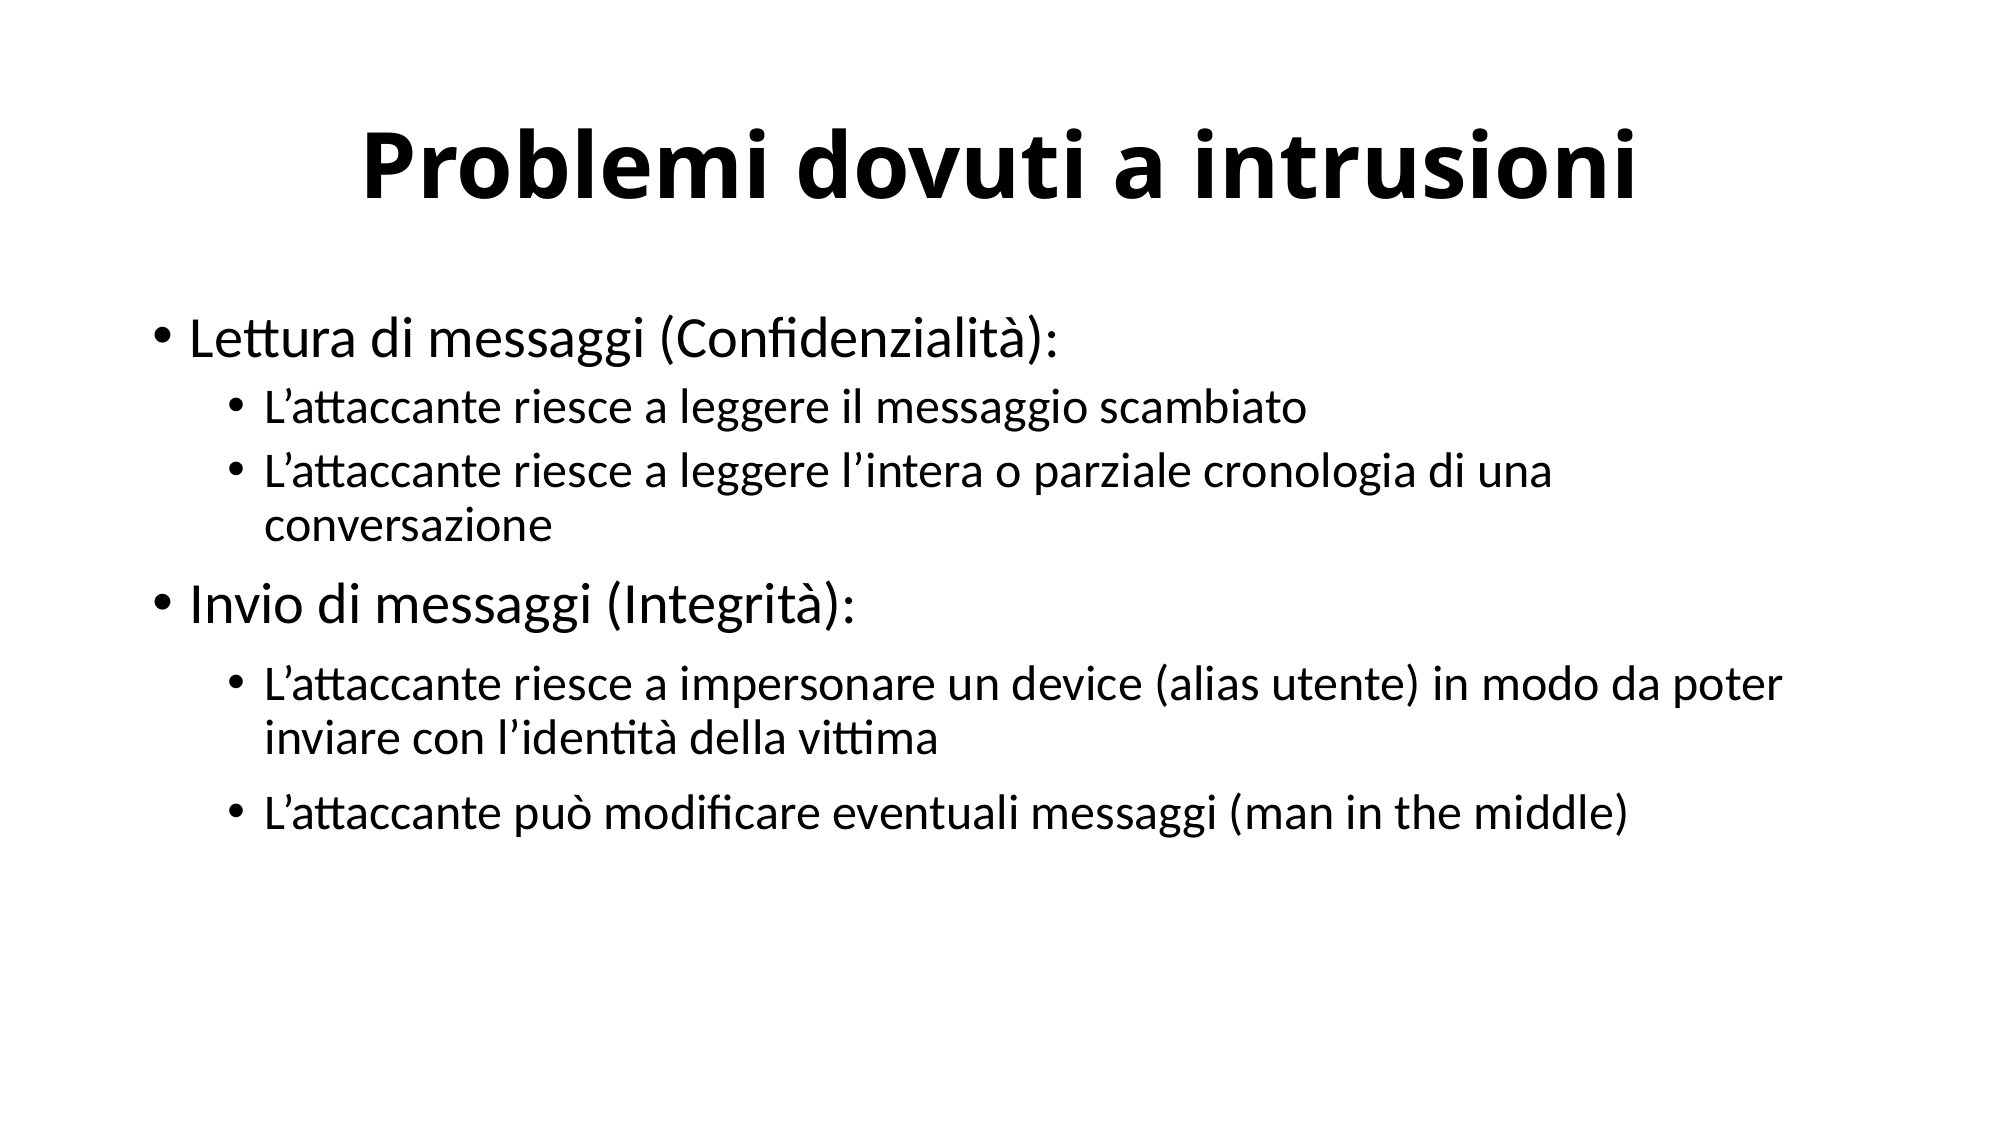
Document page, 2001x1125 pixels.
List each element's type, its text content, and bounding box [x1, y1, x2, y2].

title Problemi dovuti a intrusioni [137, 59, 1863, 278]
list Lettura di messaggi (Confidenzialità): L’attaccante riesce a leggere il messaggio scambiato L’attaccante riesce a leggere l’intera o parziale cronologia di una conversazione Invio di messaggi (Integrità): L’attaccante riesce a impersonare un device (alias utente) in modo da poter inviare con l’identità della vittima L’attaccante può modificare eventuali messaggi (man in the middle) [137, 299, 1863, 1014]
